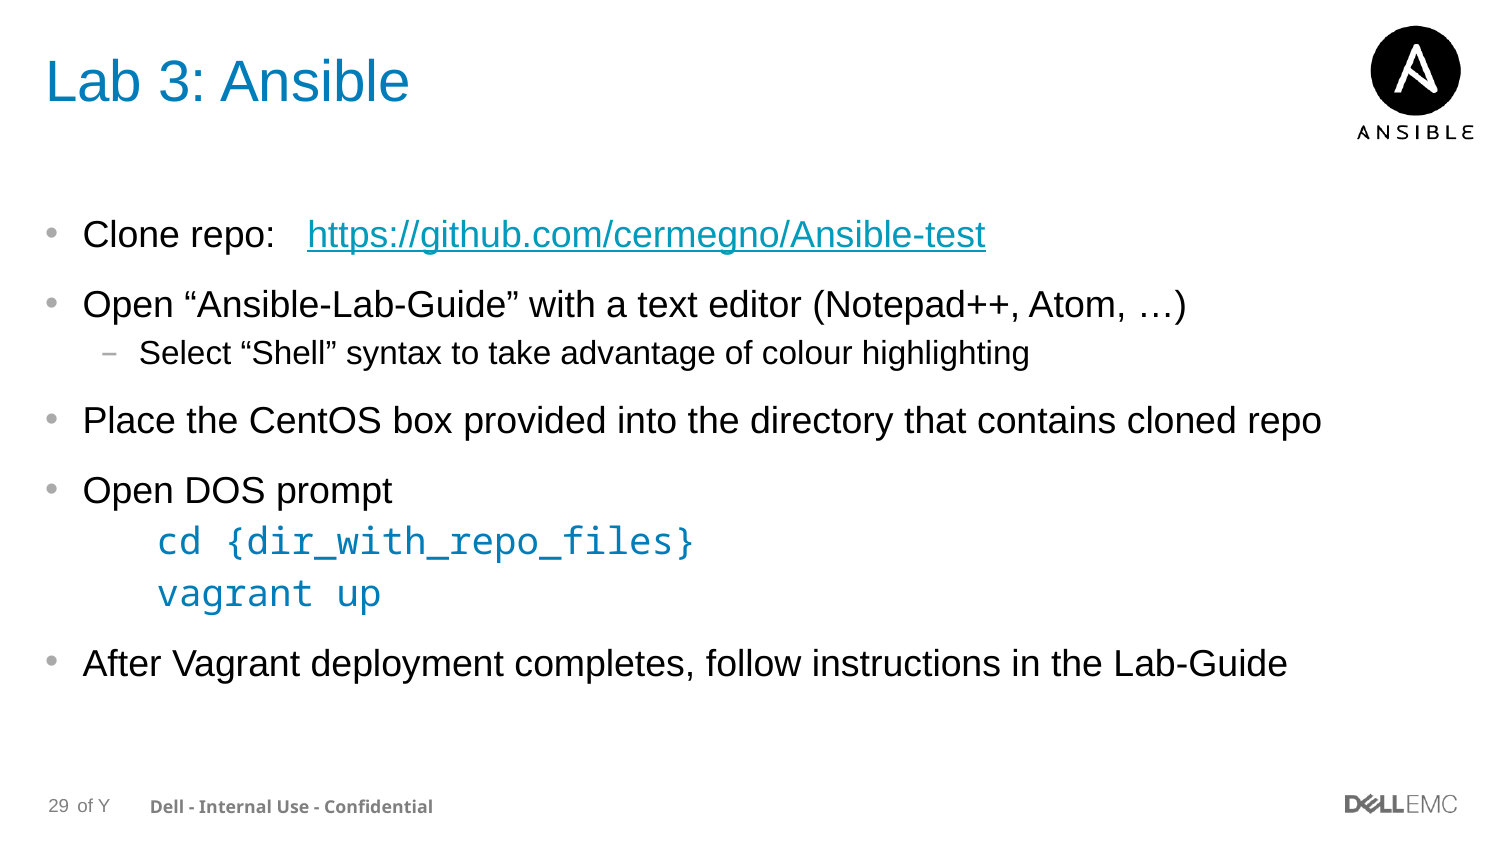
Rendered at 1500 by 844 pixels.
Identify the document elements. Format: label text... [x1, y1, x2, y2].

picture [1345, 793, 1457, 814]
title Lab 3: Ansible [45, 43, 1338, 149]
list Clone repo: https://github.com/cermegno/Ansible-test Open “Ansible-Lab-Guide” with a text editor (Notepad++, Atom, …) Select “Shell” syntax to take advantage of colour highlighting Place the CentOS box provided into the directory that contains cloned repo Open DOS prompt cd {dir_with_repo_files} vagrant up After Vagrant deployment completes, follow instructions in the Lab-Guide [45, 210, 1350, 735]
picture [1343, 12, 1485, 154]
